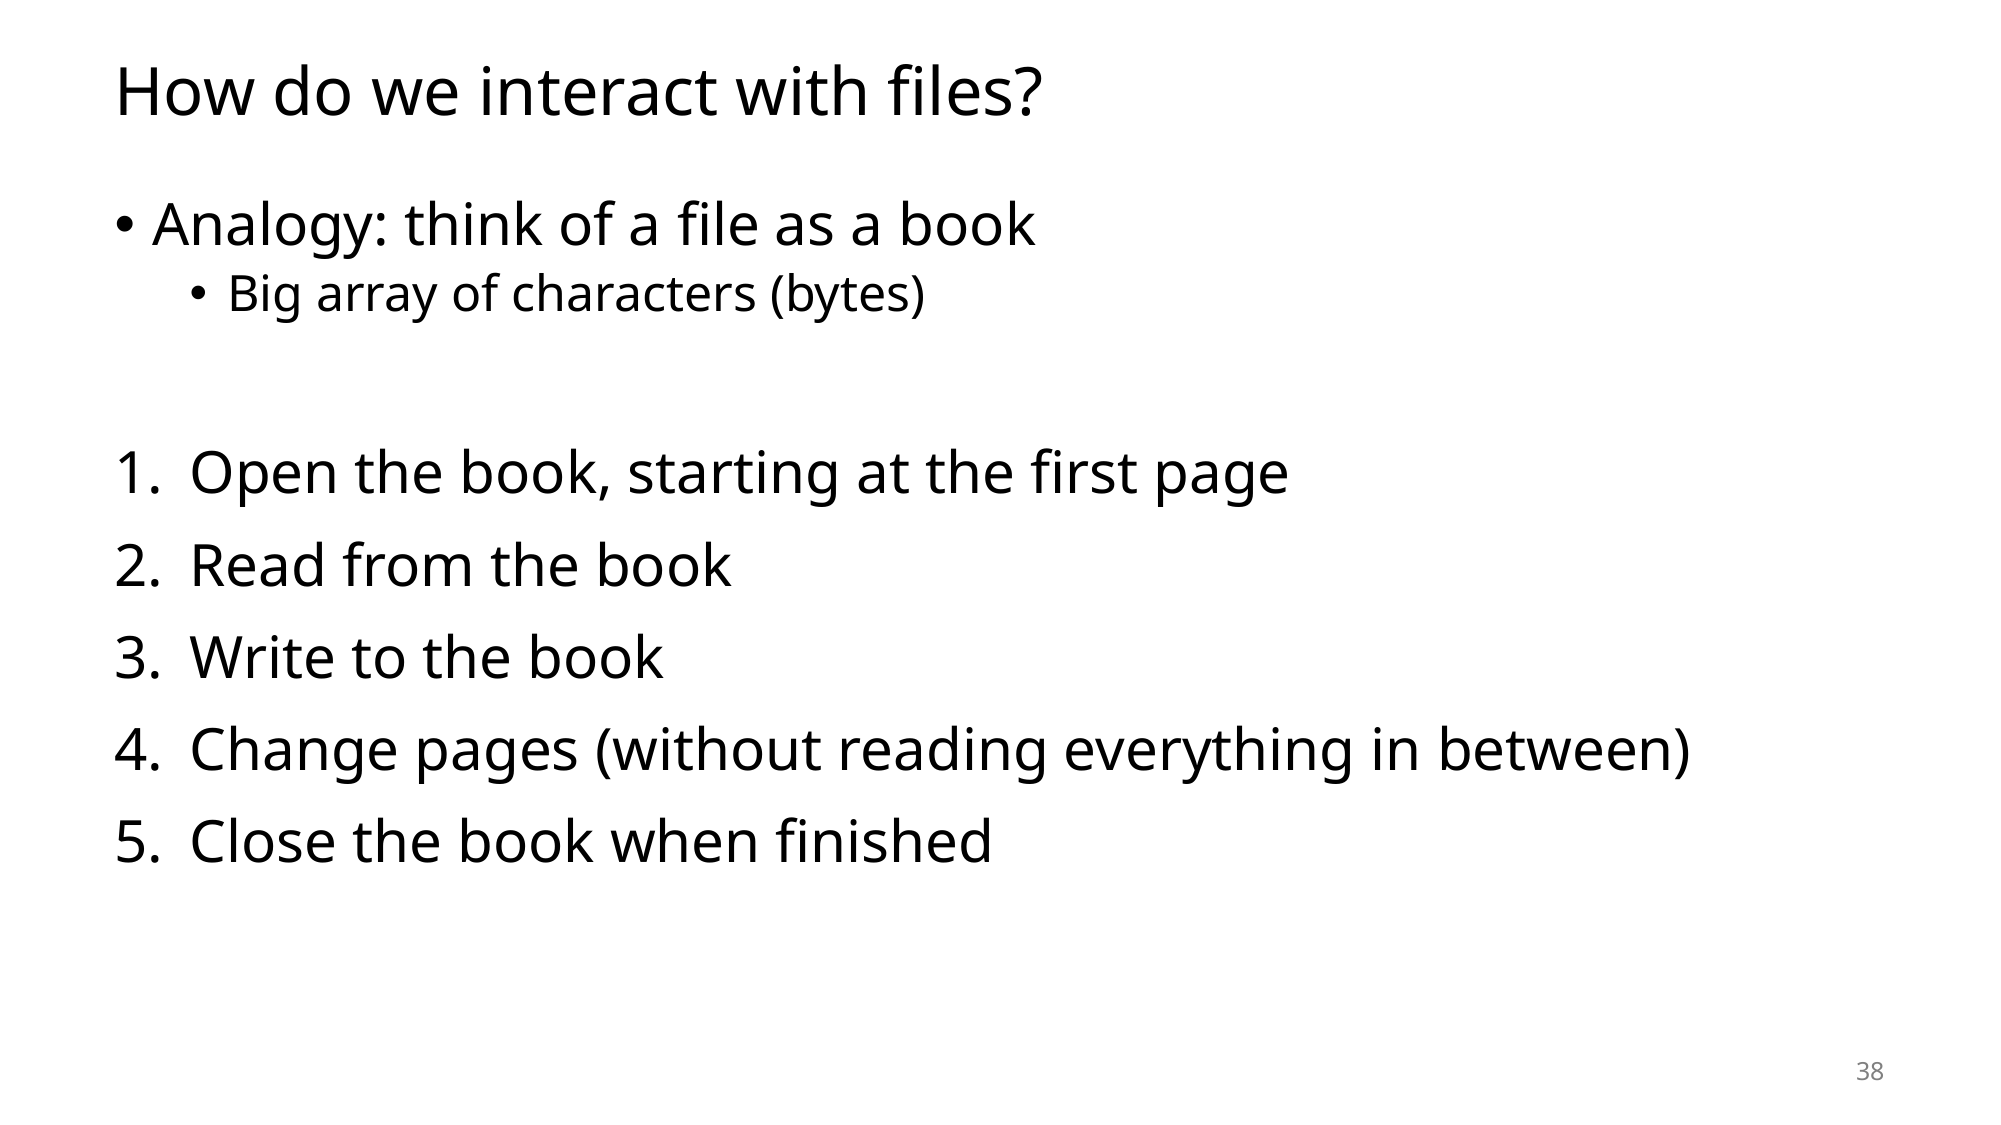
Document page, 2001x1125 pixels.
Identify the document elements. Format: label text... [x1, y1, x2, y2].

slide_number 38 [1749, 1042, 1900, 1103]
list Analogy: think of a file as a book Big array of characters (bytes) Open the book, starting at the first page Read from the book Write to the book Change pages (without reading everything in between) Close the book when finished [99, 187, 1900, 1013]
title How do we interact with files? [99, 37, 1900, 150]
